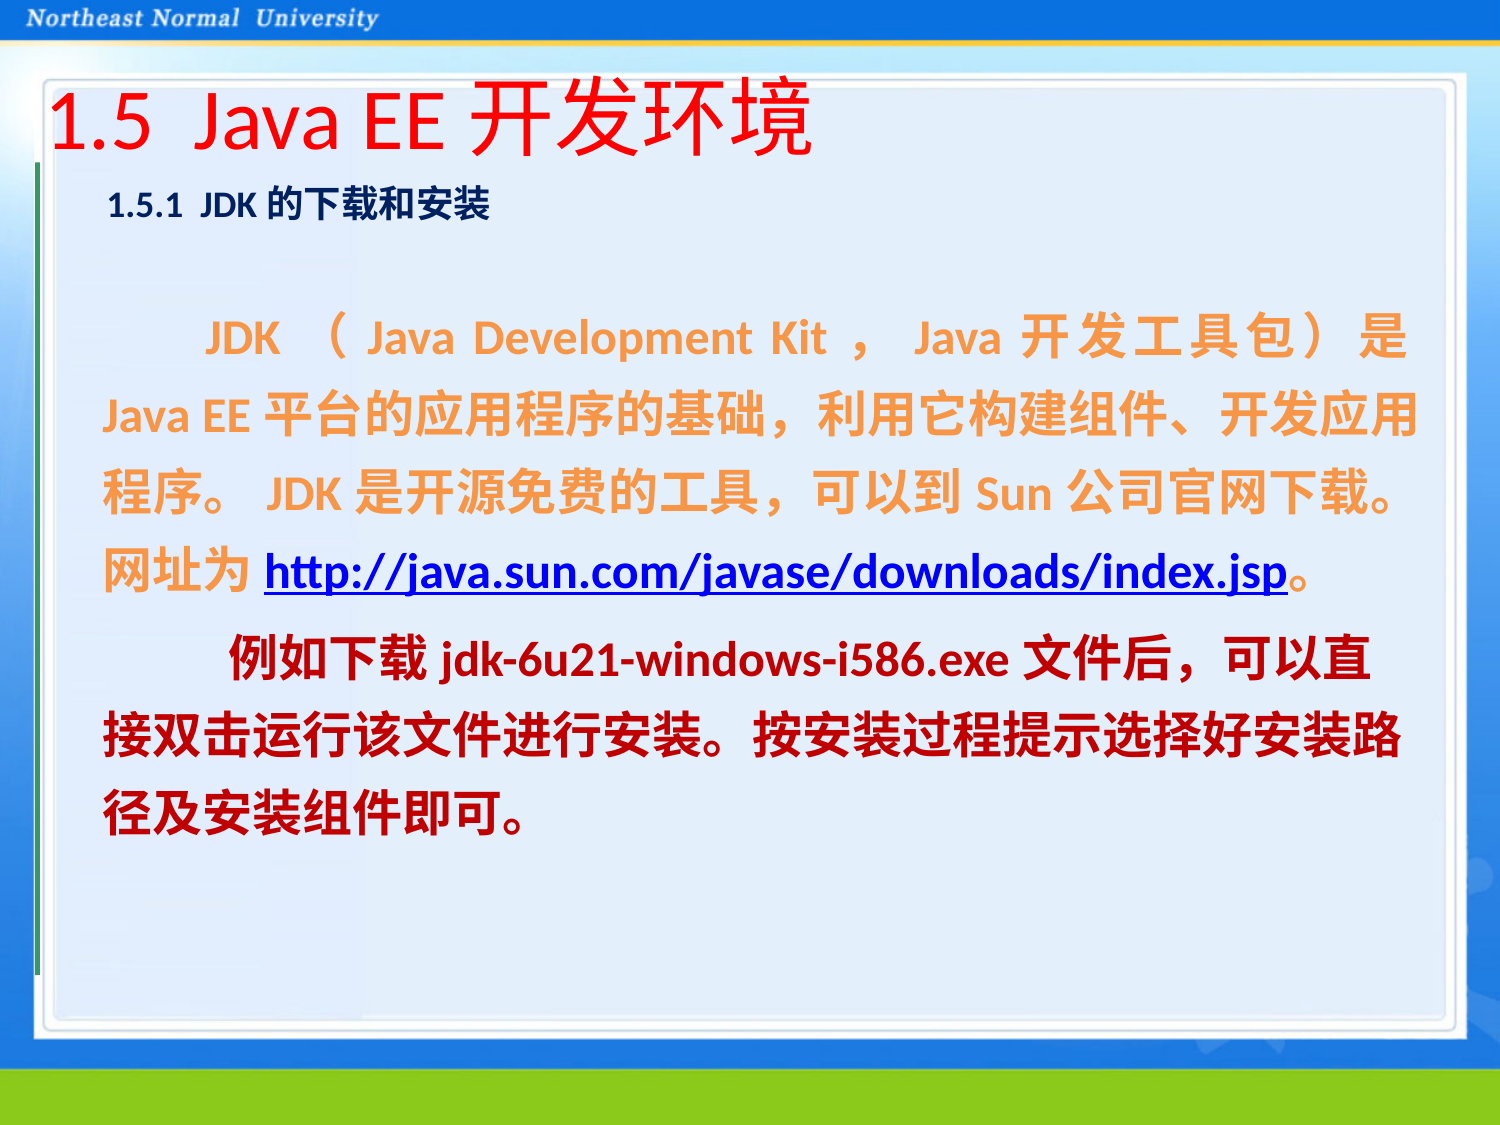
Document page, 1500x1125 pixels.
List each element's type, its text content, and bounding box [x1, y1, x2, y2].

title 1.5 Java EE开发环境 [29, 54, 1424, 175]
text_box JDK（Java Development Kit，Java开发工具包）是Java EE平台的应用程序的基础，利用它构建组件、开发应用程序。JDK是开源免费的工具，可以到Sun公司官网下载。网址为http://java.sun.com/javase/downloads/index.jsp。 例如下载jdk-6u21-windows-i586.exe文件后，可以直接双击运行该文件进行安装。按安装过程提示选择好安装路径及安装组件即可。 [87, 278, 1436, 894]
text_box 1.5.1 JDK的下载和安装 [91, 172, 1246, 233]
picture [0, 0, 1500, 1125]
